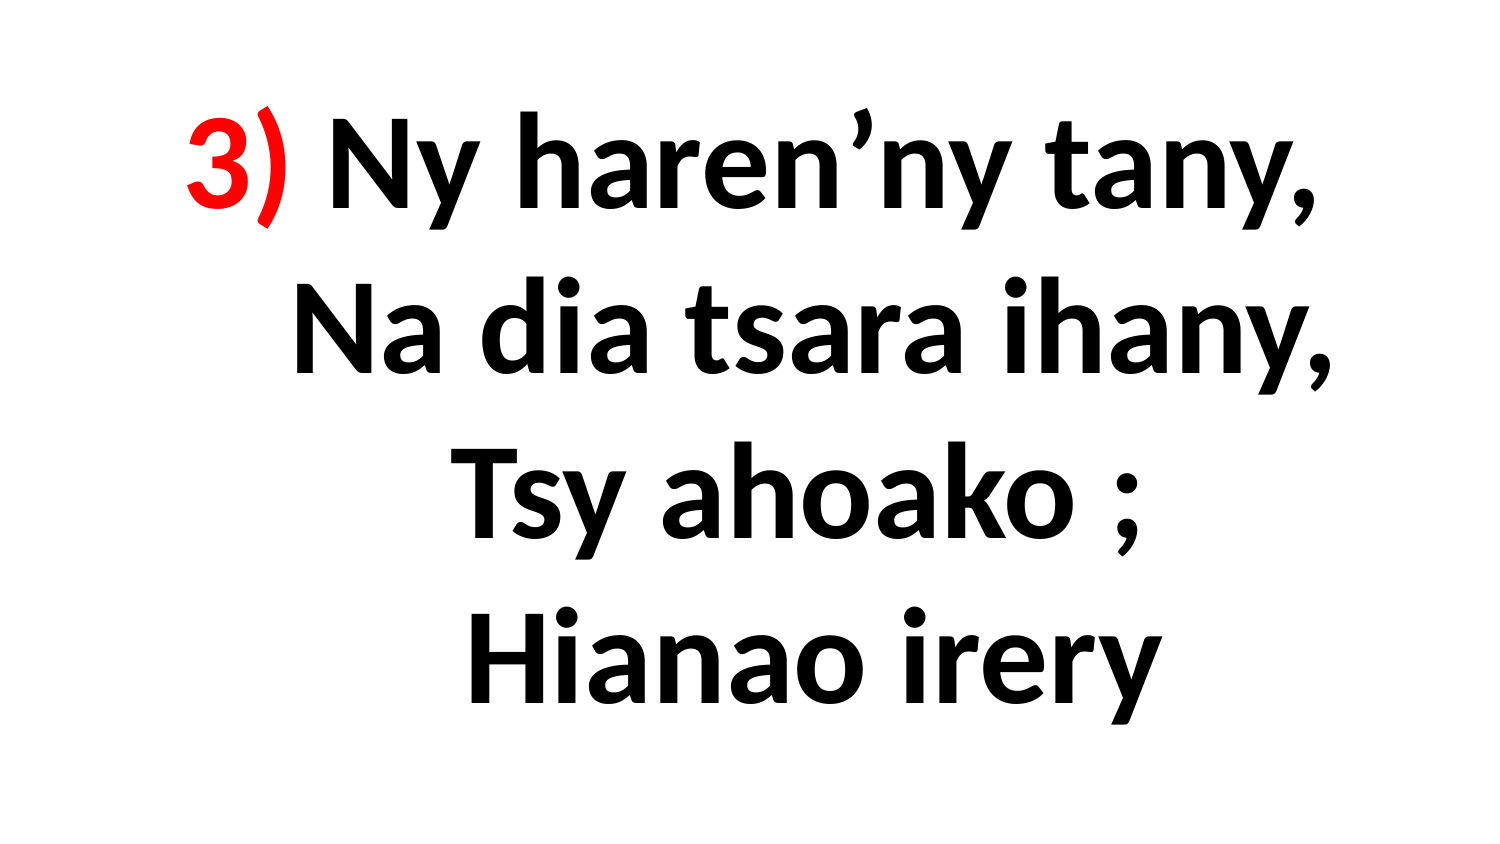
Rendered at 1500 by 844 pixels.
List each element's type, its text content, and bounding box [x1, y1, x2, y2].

title 3) Ny haren’ny tany, Na dia tsara ihany, Tsy ahoako ; Hianao irery [2, 297, 1500, 505]
